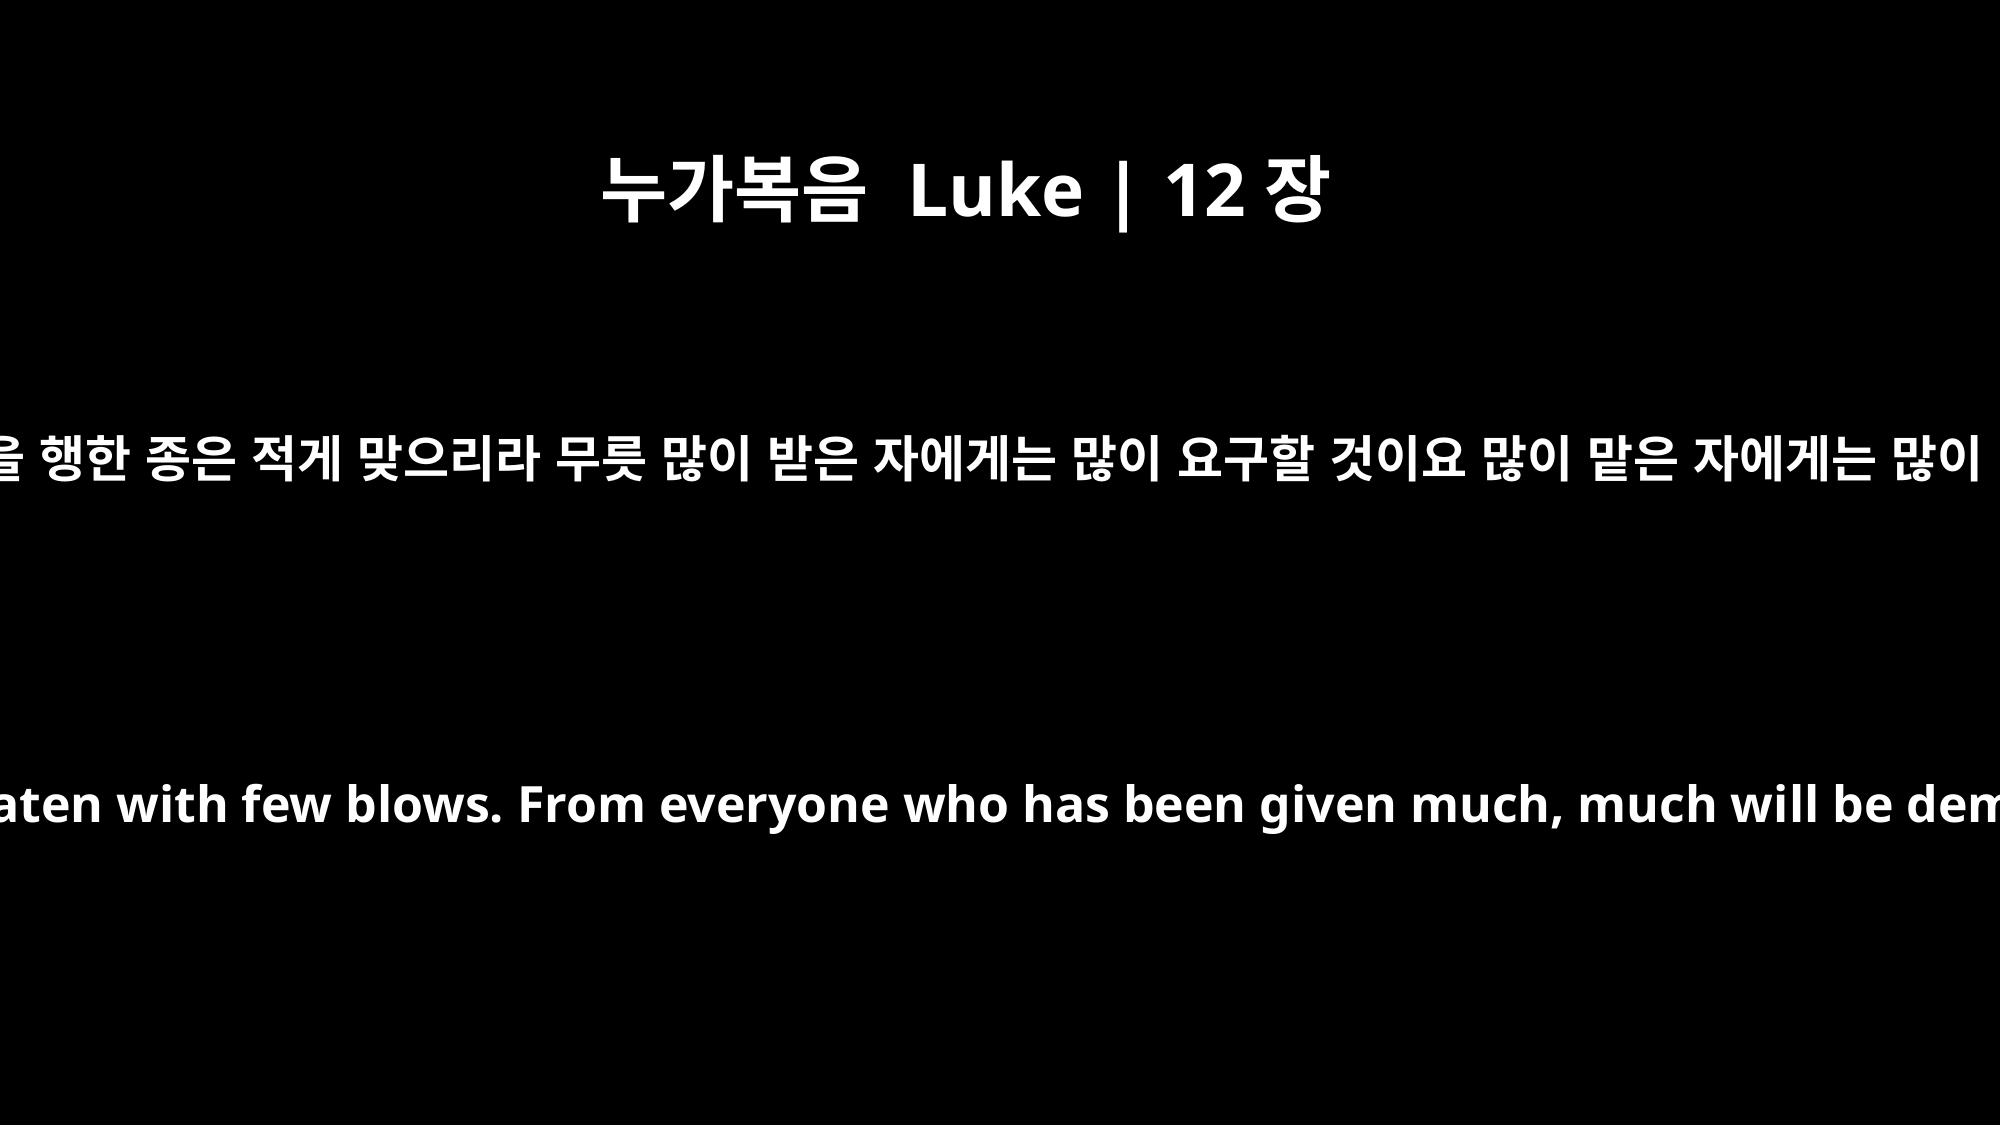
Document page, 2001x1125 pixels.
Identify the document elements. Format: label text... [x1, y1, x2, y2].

text_box But the one who does not know and does things deserving punishment will be beaten with few blows. From everyone who has been given much, much will be demanded; and from the one who has been entrusted with much, much more will be asked. [0, 764, 2000, 900]
text_box 48 알지 못하고 맞을 일을 행한 종은 적게 맞으리라 무릇 많이 받은 자에게는 많이 요구할 것이요 많이 맡은 자에게는 많이 달라 할 것이니라 [0, 359, 2000, 495]
text_box 누가복음 Luke | 12장 [585, 136, 1347, 239]
